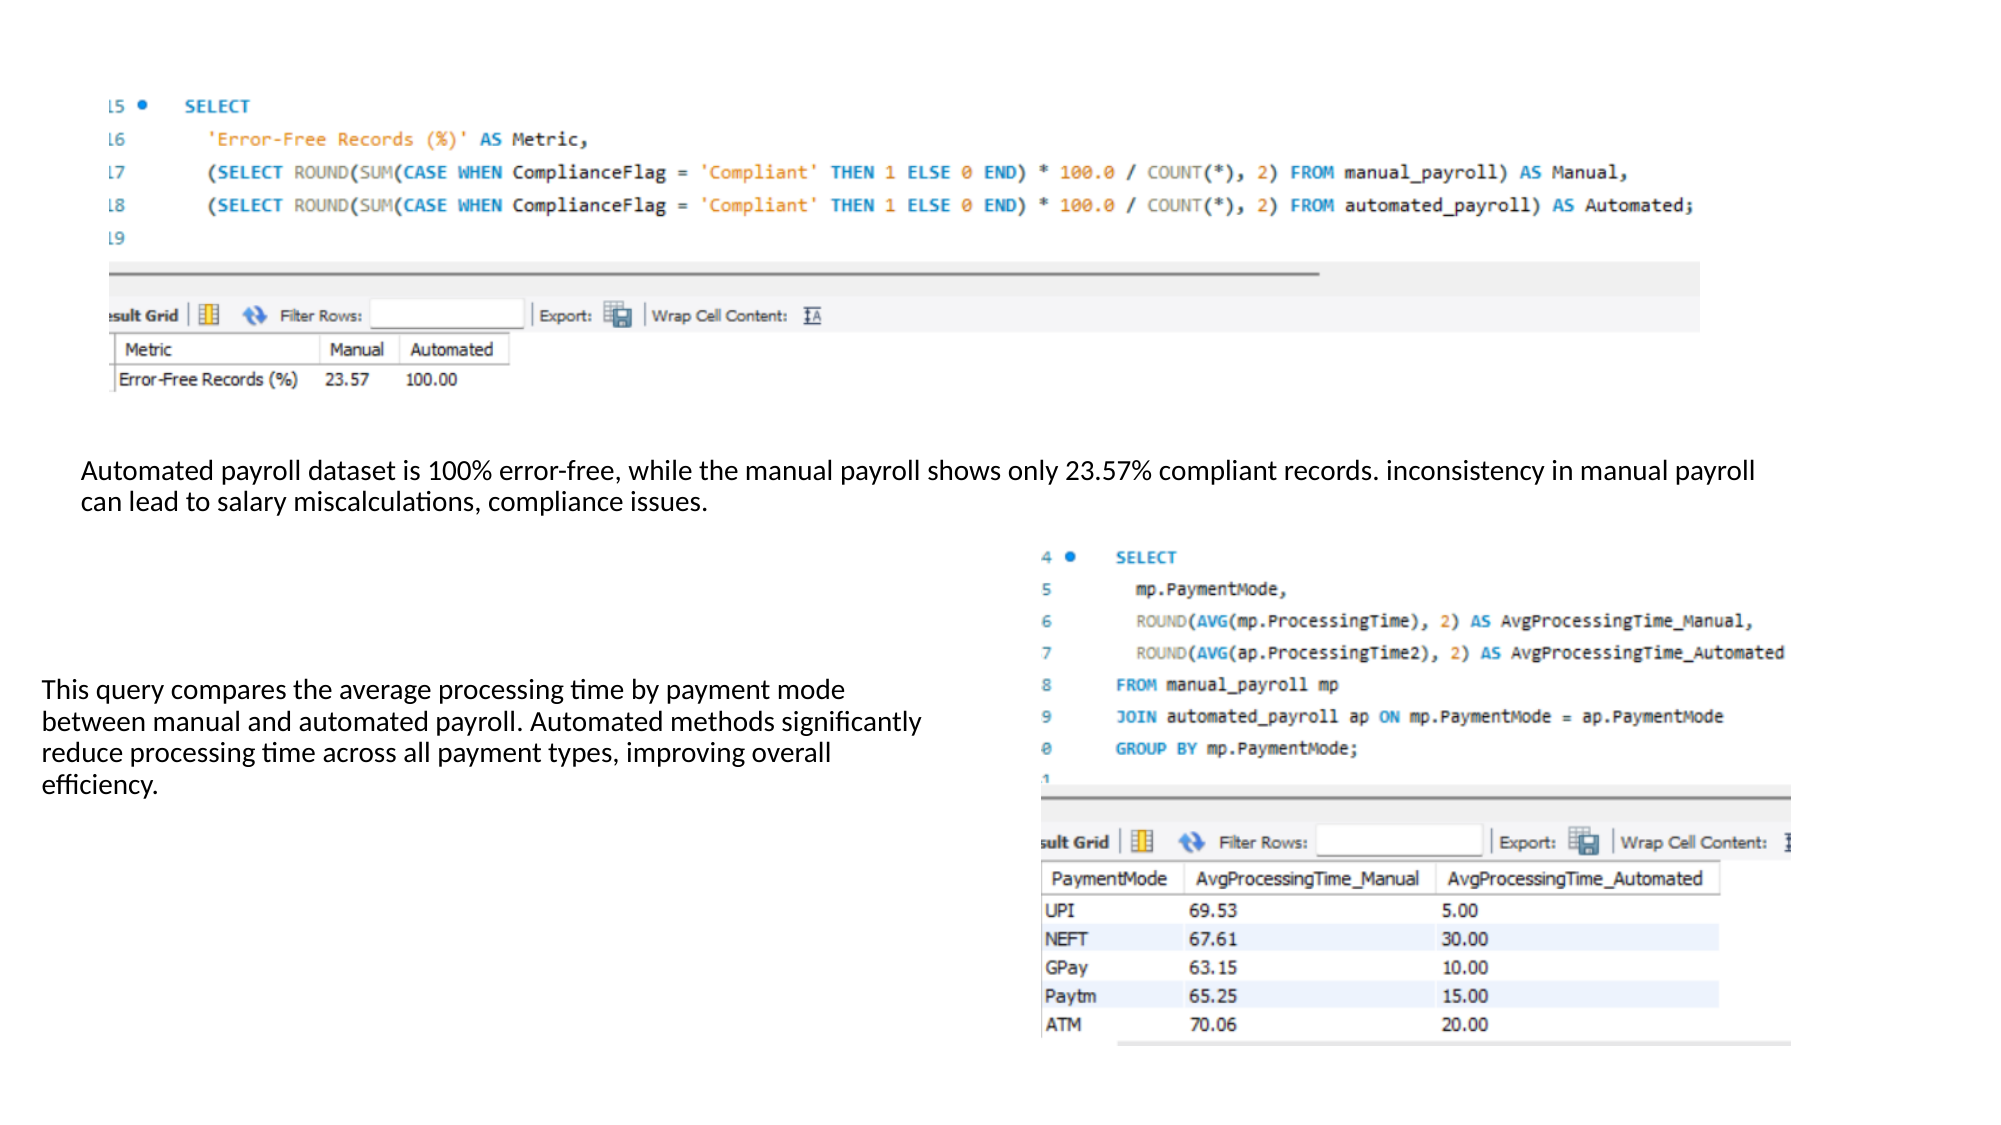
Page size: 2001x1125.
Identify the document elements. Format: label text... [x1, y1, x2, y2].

picture [109, 87, 1700, 402]
picture [1041, 539, 1791, 1046]
list This query compares the average processing time by payment mode between manual and automated payroll. Automated methods significantly reduce processing time across all payment types, improving overall efficiency. [26, 667, 959, 819]
title Automated payroll dataset is 100% error-free, while the manual payroll shows only 23.57% compliant records. inconsistency in manual payroll can lead to salary miscalculations, compliance issues. [65, 427, 1791, 526]
